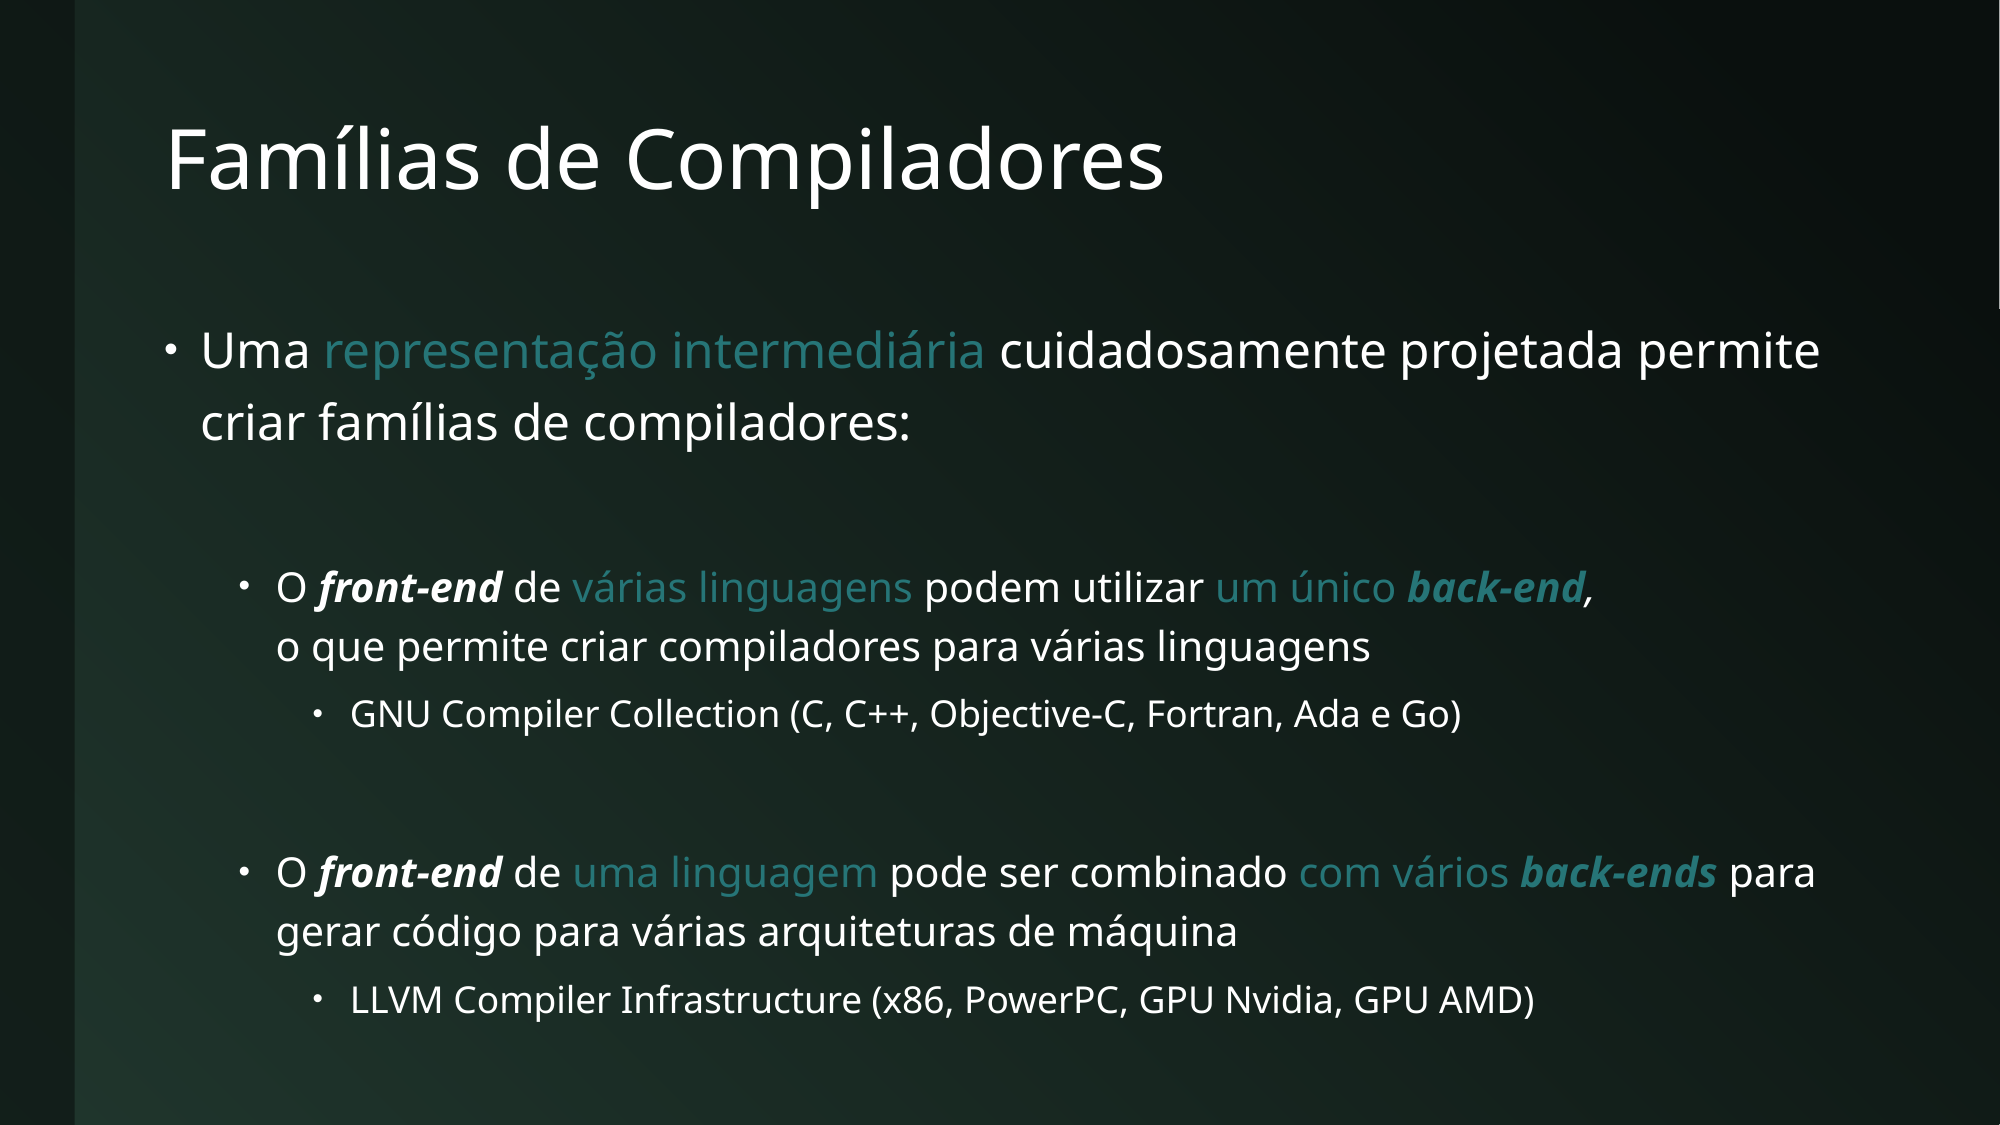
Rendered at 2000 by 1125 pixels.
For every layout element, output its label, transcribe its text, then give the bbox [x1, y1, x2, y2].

list Uma representação intermediária cuidadosamente projetada permite criar famílias de compiladores: O front-end de várias linguagens podem utilizar um único back-end, o que permite criar compiladores para várias linguagens GNU Compiler Collection (C, C++, Objective-C, Fortran, Ada e Go) O front-end de uma linguagem pode ser combinado com vários back-ends para gerar código para várias arquiteturas de máquina LLVM Compiler Infrastructure (x86, PowerPC, GPU Nvidia, GPU AMD) [149, 299, 1898, 1035]
title Famílias de Compiladores [149, 62, 1898, 263]
